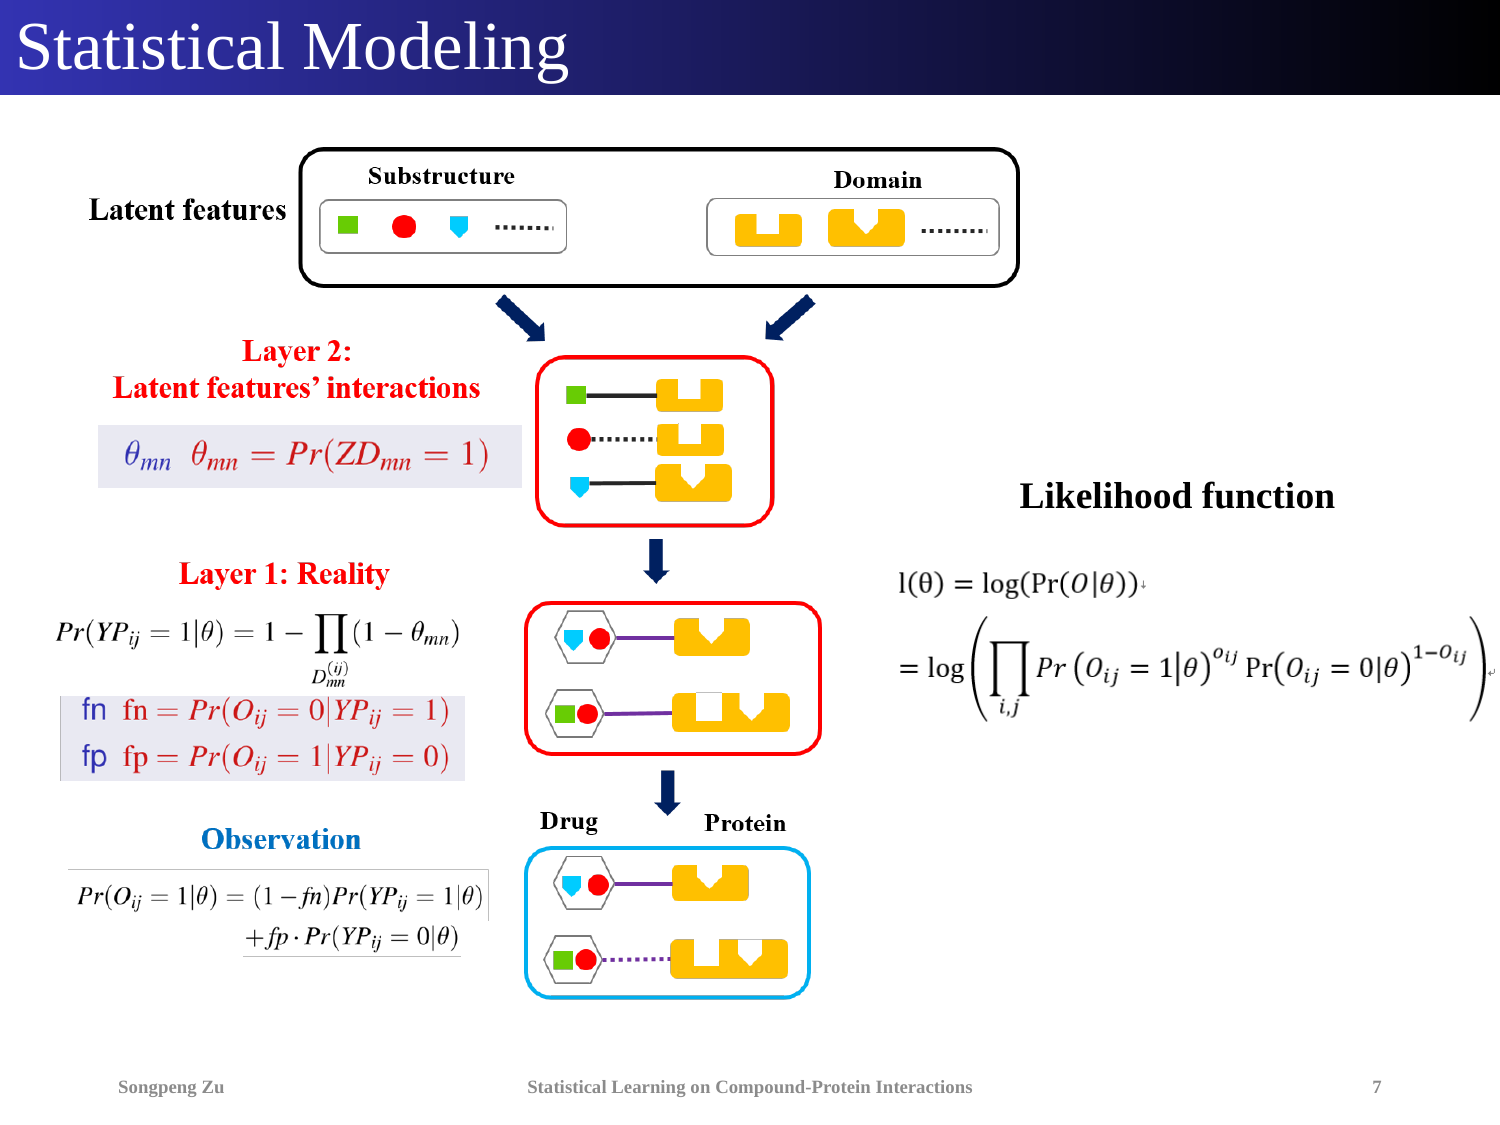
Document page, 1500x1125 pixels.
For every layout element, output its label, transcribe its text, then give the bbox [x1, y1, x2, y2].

title Statistical Modeling [0, 0, 1500, 95]
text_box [48, 147, 1500, 1057]
slide_number 7 [1059, 1057, 1397, 1117]
slide_number Songpeng Zu [103, 1057, 441, 1117]
footer Statistical Learning on Compound-Protein Interactions [496, 1057, 1004, 1117]
